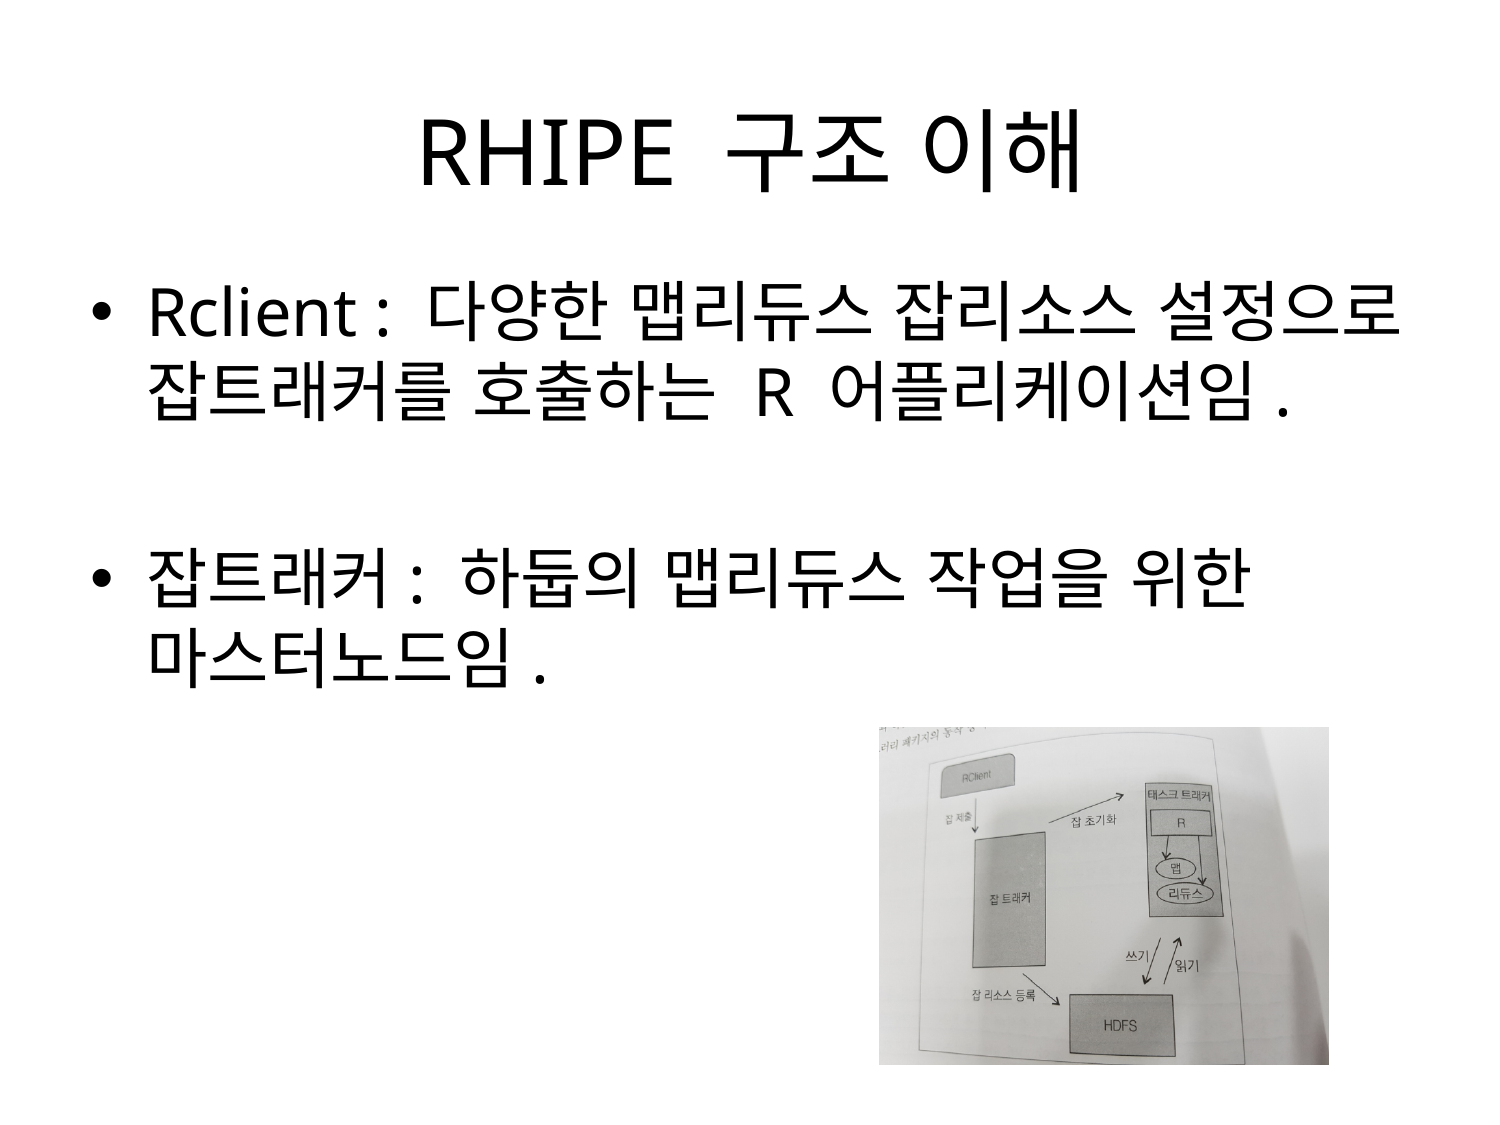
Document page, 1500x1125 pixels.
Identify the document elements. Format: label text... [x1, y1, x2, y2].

picture [879, 727, 1330, 1065]
list Rclient : 다양한 맵리듀스 잡리소스 설정으로 잡트래커를 호출하는 R 어플리케이션임. 잡트래커: 하둡의 맵리듀스 작업을 위한 마스터노드임. [75, 262, 1425, 1005]
title RHIPE 구조 이해 [76, 54, 1427, 243]
